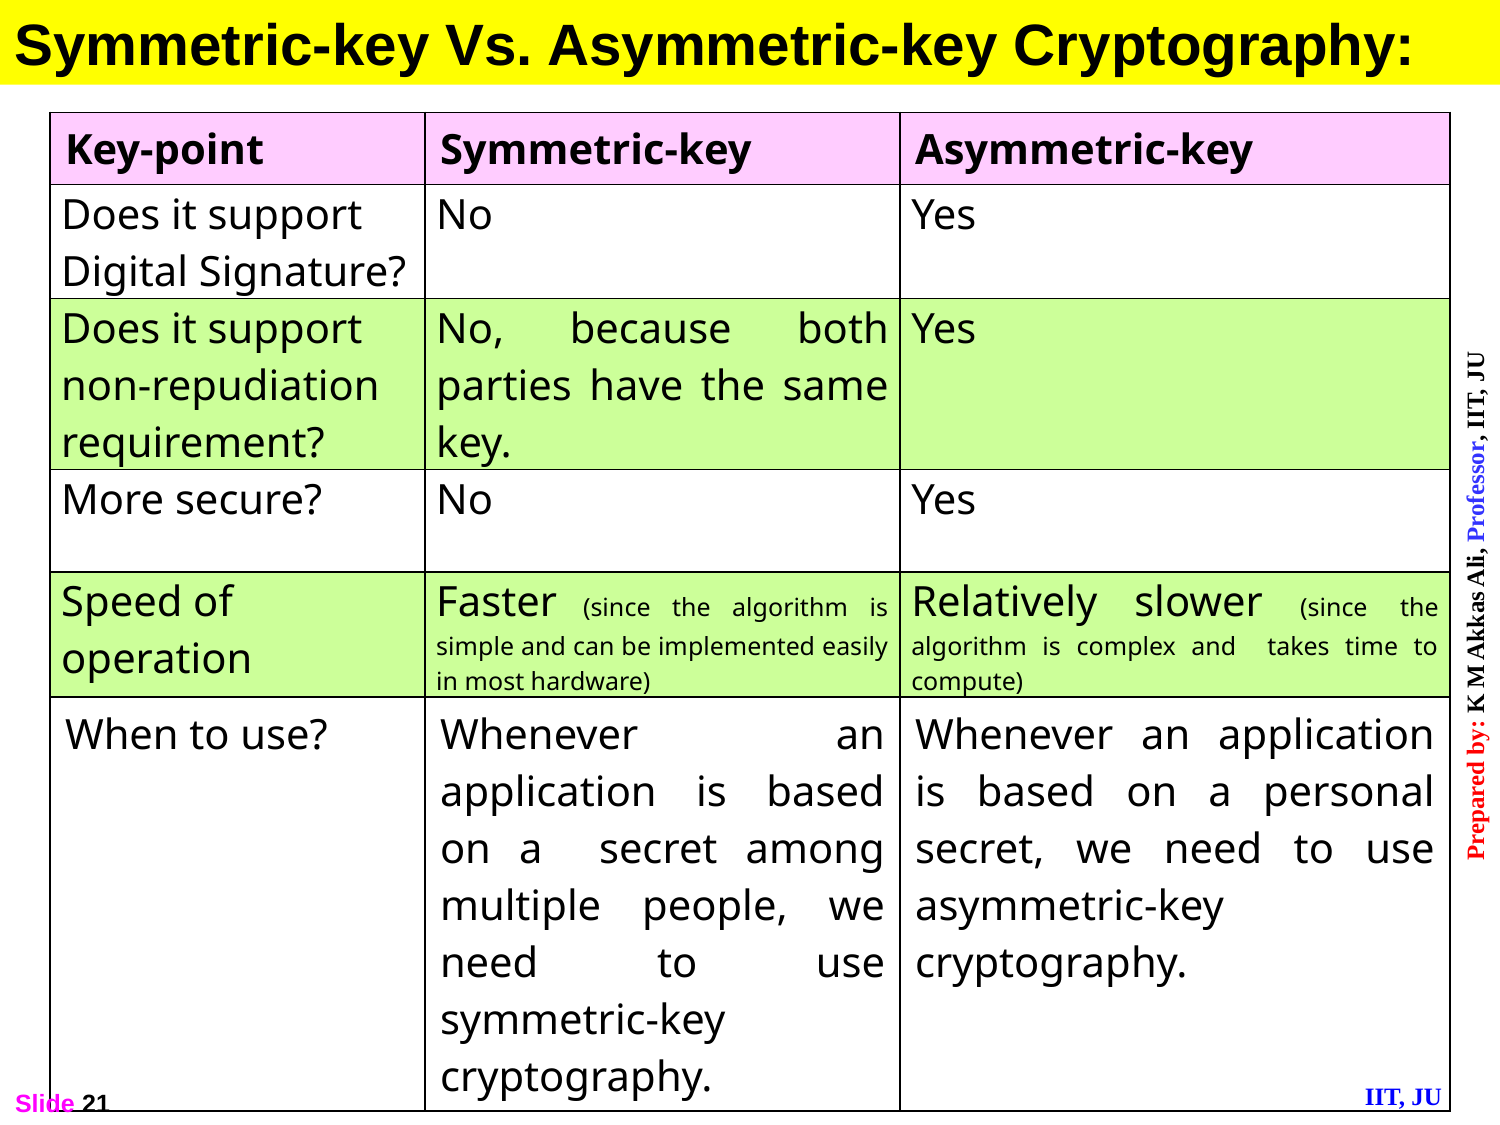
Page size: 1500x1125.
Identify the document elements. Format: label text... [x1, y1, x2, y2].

table_header Symmetric-key [426, 113, 899, 184]
table_cell Yes [901, 299, 1449, 469]
table_cell No, because both parties have the same key. [426, 299, 899, 469]
table_cell Faster (since the algorithm is simple and can be implemented easily in most hardware) [426, 573, 899, 696]
table_cell Does it support Digital Signature? [51, 185, 424, 298]
table_cell Whenever an application is based on a secret among multiple people, we need to use symmetric-key cryptography. [426, 698, 899, 1110]
table_cell No [426, 185, 899, 298]
table_cell Does it support non-repudiation requirement? [51, 299, 424, 469]
text_box Symmetric-key Vs. Asymmetric-key Cryptography: [0, 0, 1500, 85]
table_cell Yes [901, 185, 1449, 298]
table_cell Whenever an application is based on a personal secret, we need to use asymmetric-key cryptography. [901, 698, 1449, 1110]
table_cell When to use? [51, 698, 424, 1110]
table_cell Relatively slower (since the algorithm is complex and takes time to compute) [901, 573, 1449, 696]
table_cell Speed of operation [51, 573, 424, 696]
table_header Key-point [51, 113, 424, 184]
table_cell No [426, 470, 899, 571]
table_cell Yes [901, 470, 1449, 571]
table_cell More secure? [51, 470, 424, 571]
table_header Asymmetric-key [901, 113, 1449, 184]
slide_number Slide 21 [0, 1049, 313, 1125]
